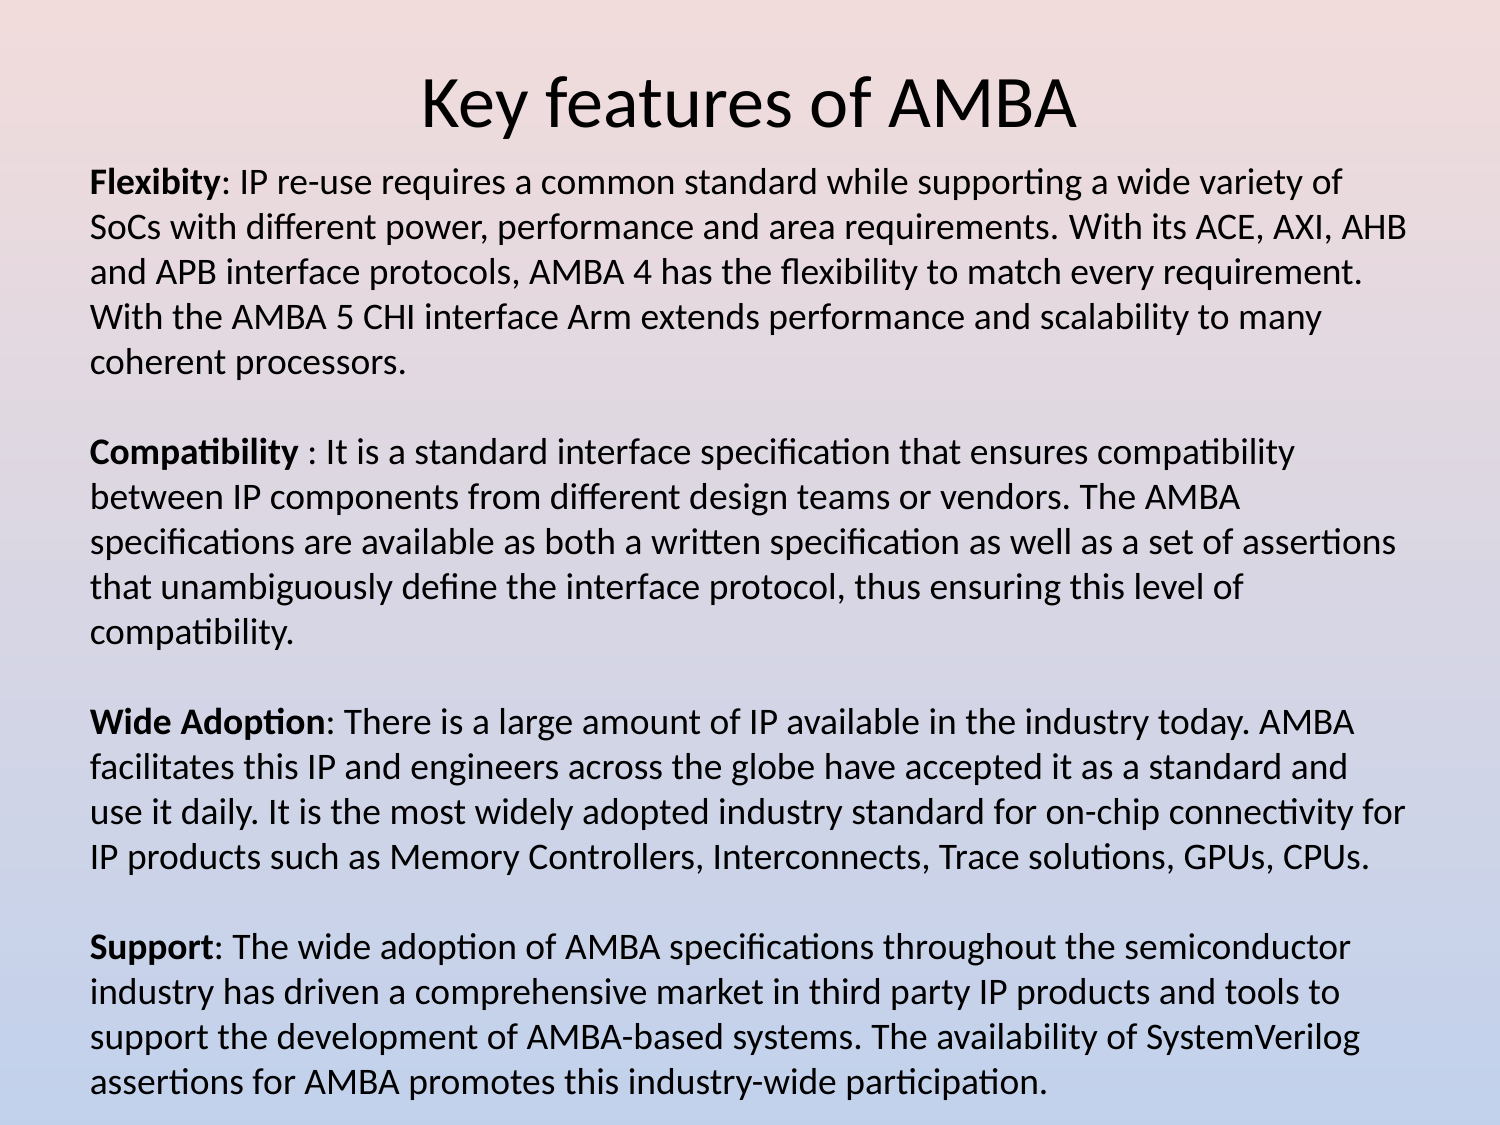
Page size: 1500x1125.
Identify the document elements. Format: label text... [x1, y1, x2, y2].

title Key features of AMBA [75, 45, 1425, 149]
text_box Flexibity: IP re-use requires a common standard while supporting a wide variety of SoCs with different power, performance and area requirements. With its ACE, AXI, AHB and APB interface protocols, AMBA 4 has the flexibility to match every requirement. With the AMBA 5 CHI interface Arm extends performance and scalability to many coherent processors. Compatibility : It is a standard interface specification that ensures compatibility between IP components from different design teams or vendors. The AMBA specifications are available as both a written specification as well as a set of assertions that unambiguously define the interface protocol, thus ensuring this level of compatibility. Wide Adoption: There is a large amount of IP available in the industry today. AMBA facilitates this IP and engineers across the globe have accepted it as a standard and use it daily. It is the most widely adopted industry standard for on-chip connectivity for IP products such as Memory Controllers, Interconnects, Trace solutions, GPUs, CPUs. Support: The wide adoption of AMBA specifications throughout the semiconductor industry has driven a comprehensive market in third party IP products and tools to support the development of AMBA-based systems. The availability of SystemVerilog assertions for AMBA promotes this industry-wide participation. [74, 149, 1425, 1110]
